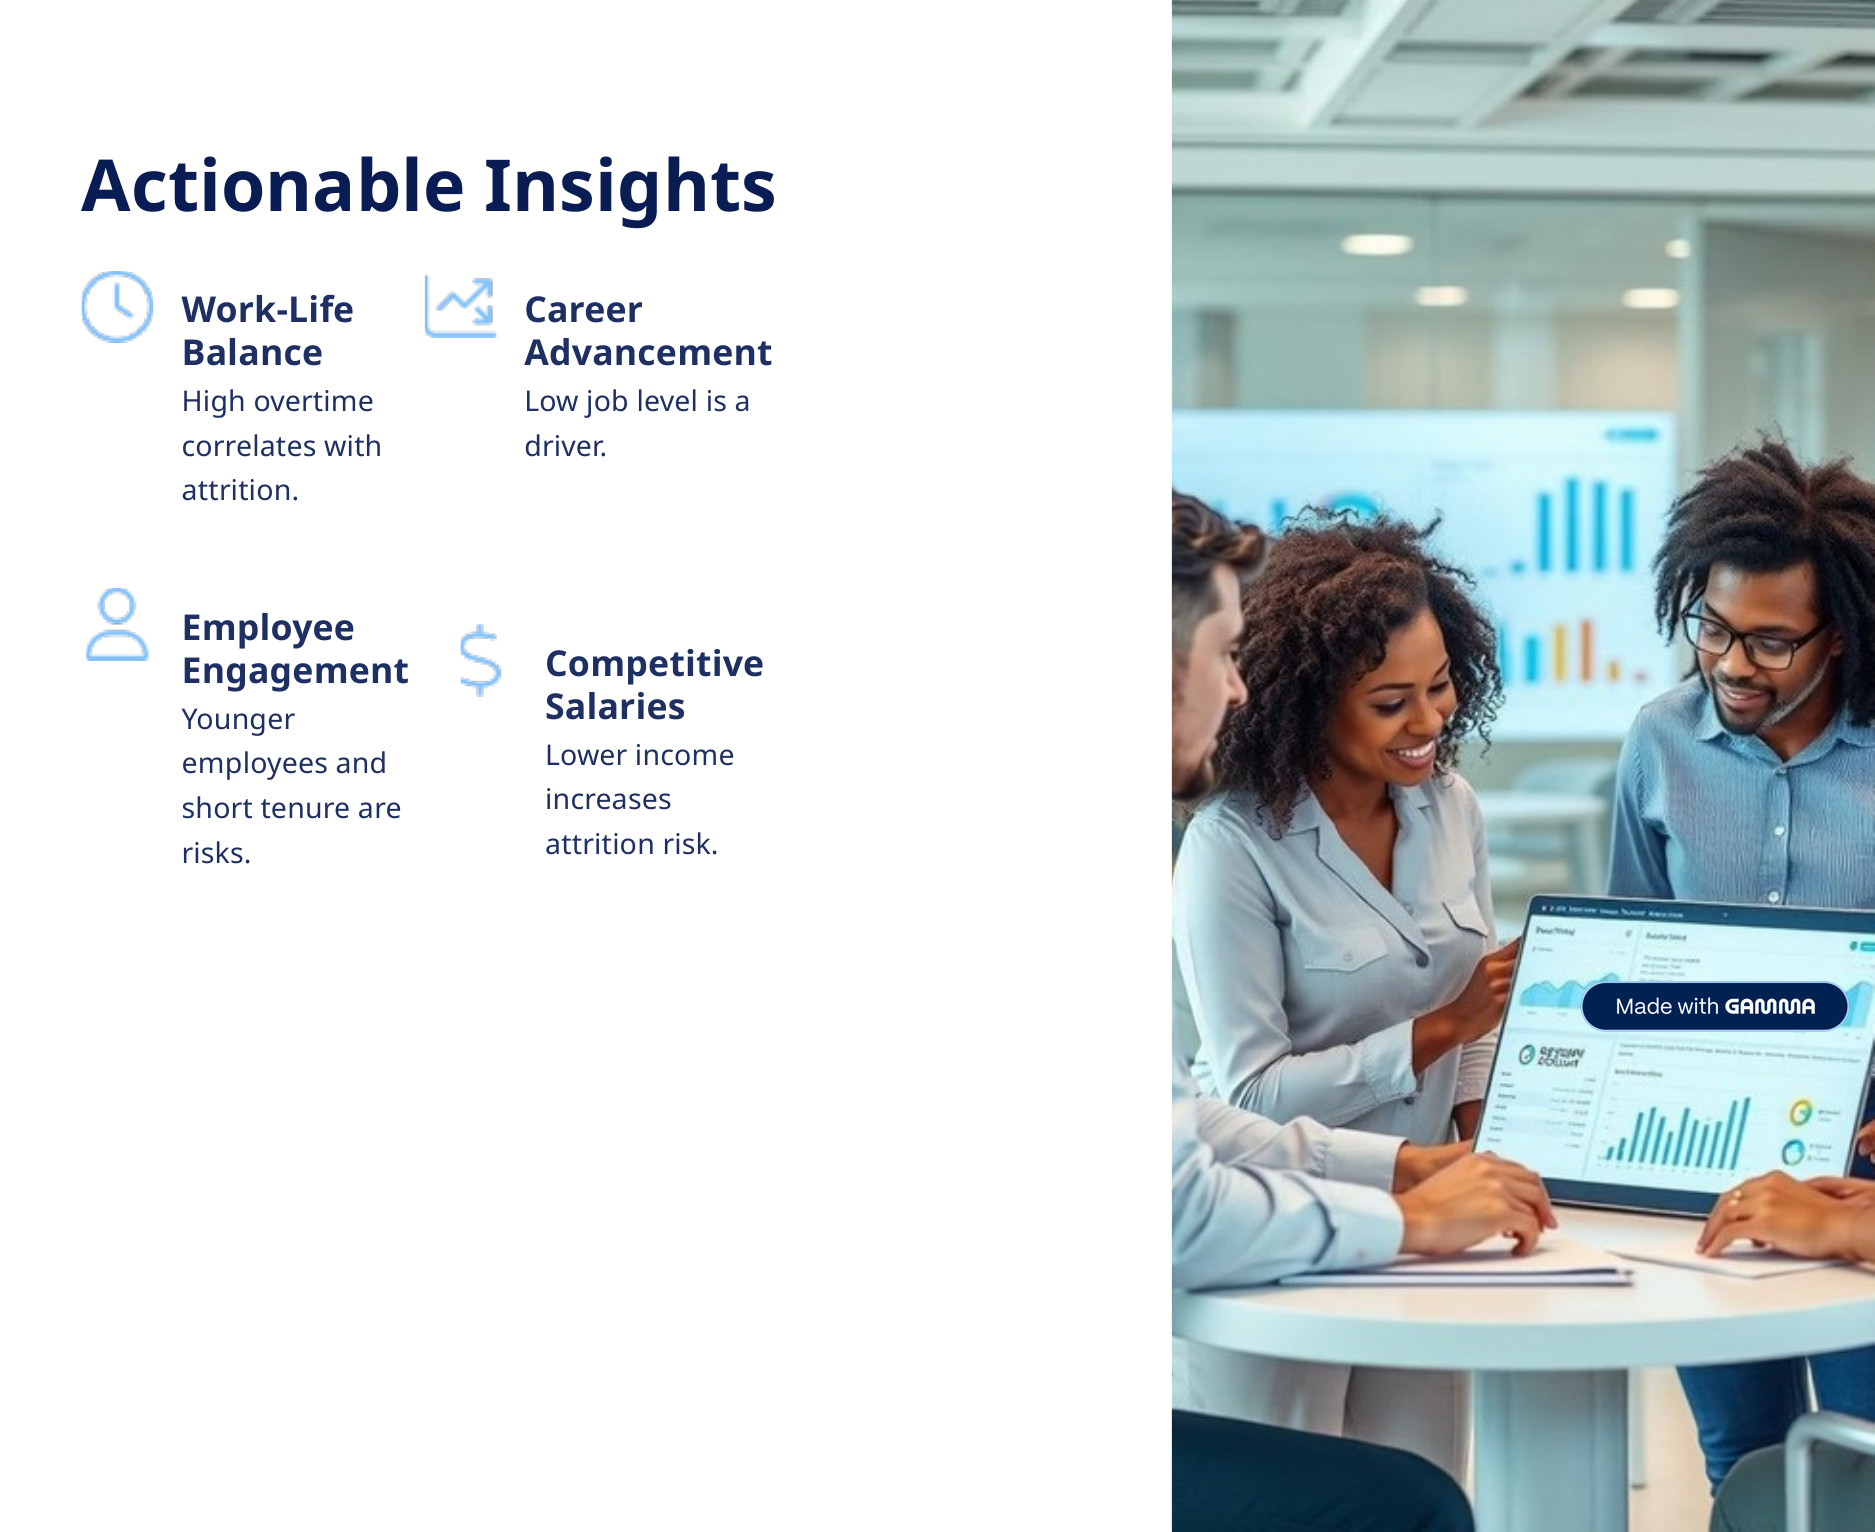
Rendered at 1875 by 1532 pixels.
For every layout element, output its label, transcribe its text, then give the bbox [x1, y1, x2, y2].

text_box Employee Engagement Younger employees and short tenure are risks. [181, 604, 425, 869]
text_box [1571, 972, 1859, 1041]
text_box Work-Life Balance High overtime correlates with attrition. [181, 286, 385, 507]
text_box Competitive Salaries Lower income increases attrition risk. [545, 640, 783, 860]
text_box Career Advancement Low job level is a driver. [524, 286, 783, 462]
text_box [424, 275, 497, 339]
text_box [460, 624, 501, 697]
text_box Actionable Insights [81, 125, 783, 226]
text_box [81, 271, 154, 343]
text_box [1171, 0, 1875, 1532]
text_box [86, 588, 149, 661]
